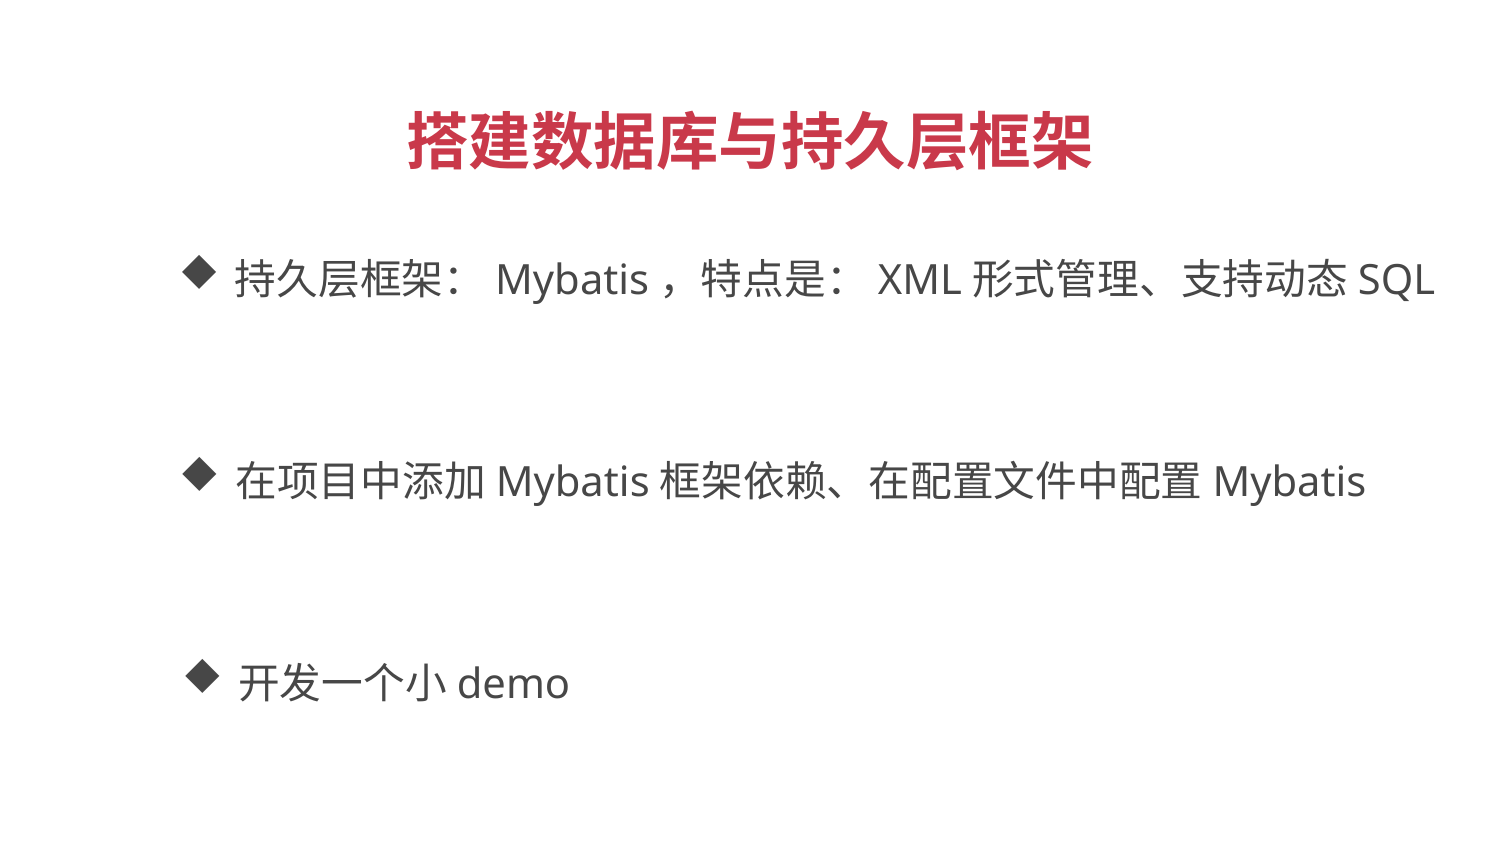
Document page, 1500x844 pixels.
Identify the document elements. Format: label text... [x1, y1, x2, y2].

text_box 搭建数据库与持久层框架 [391, 94, 1109, 185]
text_box 持久层框架：Mybatis，特点是：XML形式管理、支持动态SQL [88, 245, 1494, 310]
text_box 开发一个小demo [91, 649, 1497, 715]
text_box 在项目中添加Mybatis框架依赖、在配置文件中配置Mybatis [89, 447, 1495, 513]
